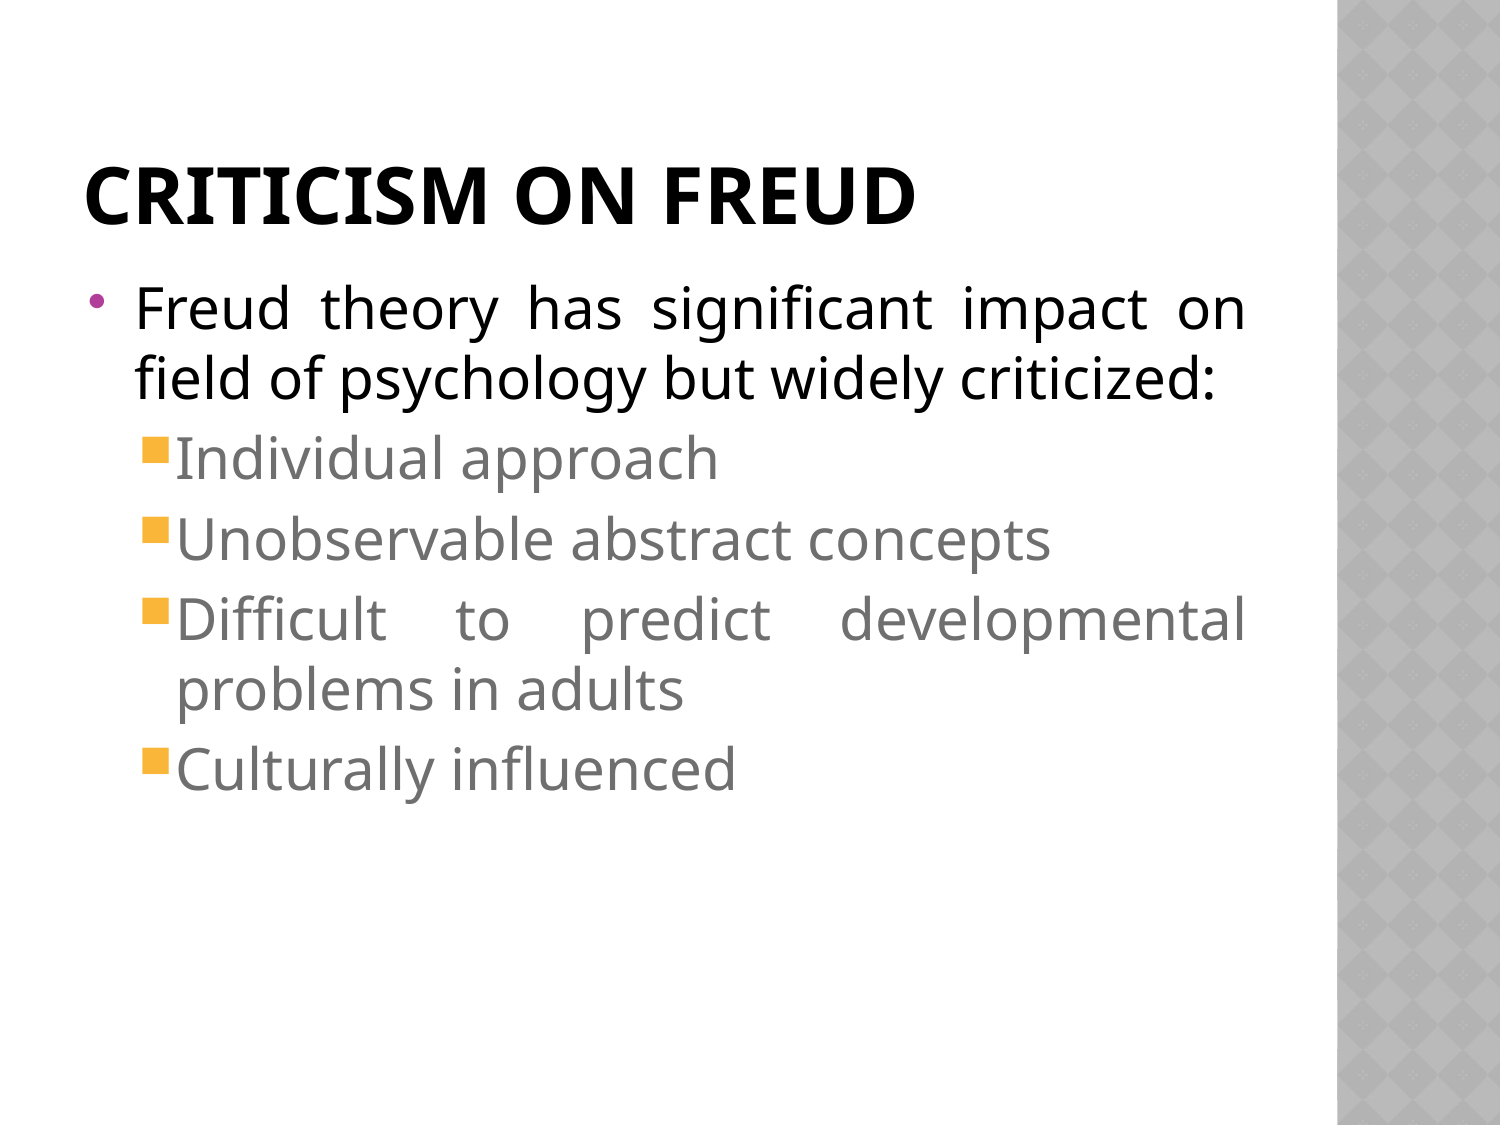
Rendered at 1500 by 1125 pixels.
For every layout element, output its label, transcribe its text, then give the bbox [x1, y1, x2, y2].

title Criticism on Freud [75, 52, 1263, 240]
list Freud theory has significant impact on field of psychology but widely criticized: Individual approach Unobservable abstract concepts Difficult to predict developmental problems in adults Culturally influenced [75, 264, 1263, 1059]
